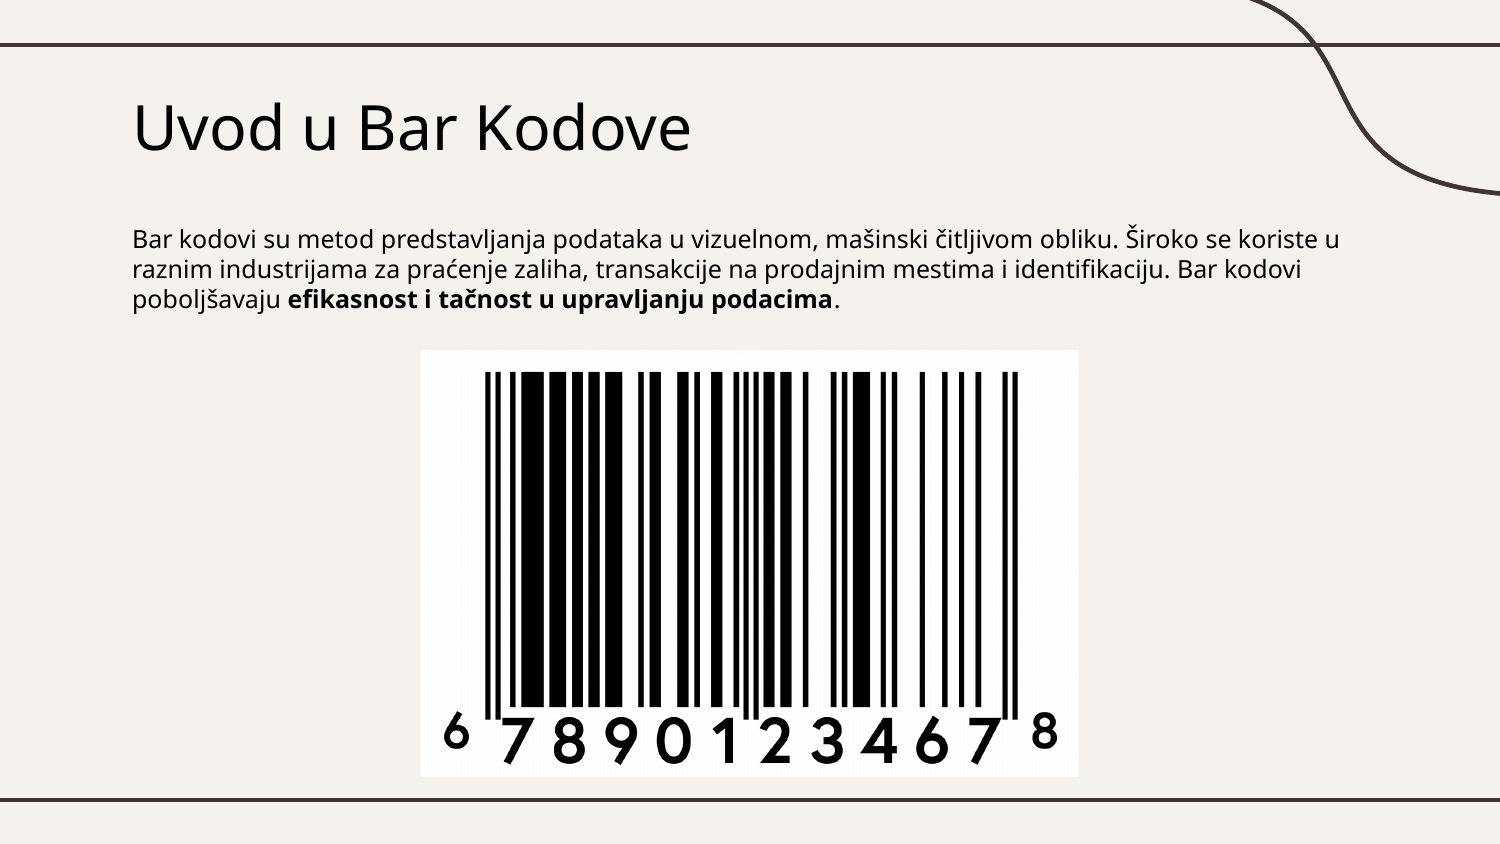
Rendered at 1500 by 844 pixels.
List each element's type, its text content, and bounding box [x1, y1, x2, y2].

title Uvod u Bar Kodove [116, 72, 890, 167]
picture [421, 350, 1079, 778]
list Bar kodovi su metod predstavljanja podataka u vizuelnom, mašinski čitljivom obliku. Široko se koriste u raznim industrijama za praćenje zaliha, transakcije na prodajnim mestima i identifikaciju. Bar kodovi poboljšavaju efikasnost i tačnost u upravljanju podacima. [116, 208, 1383, 750]
